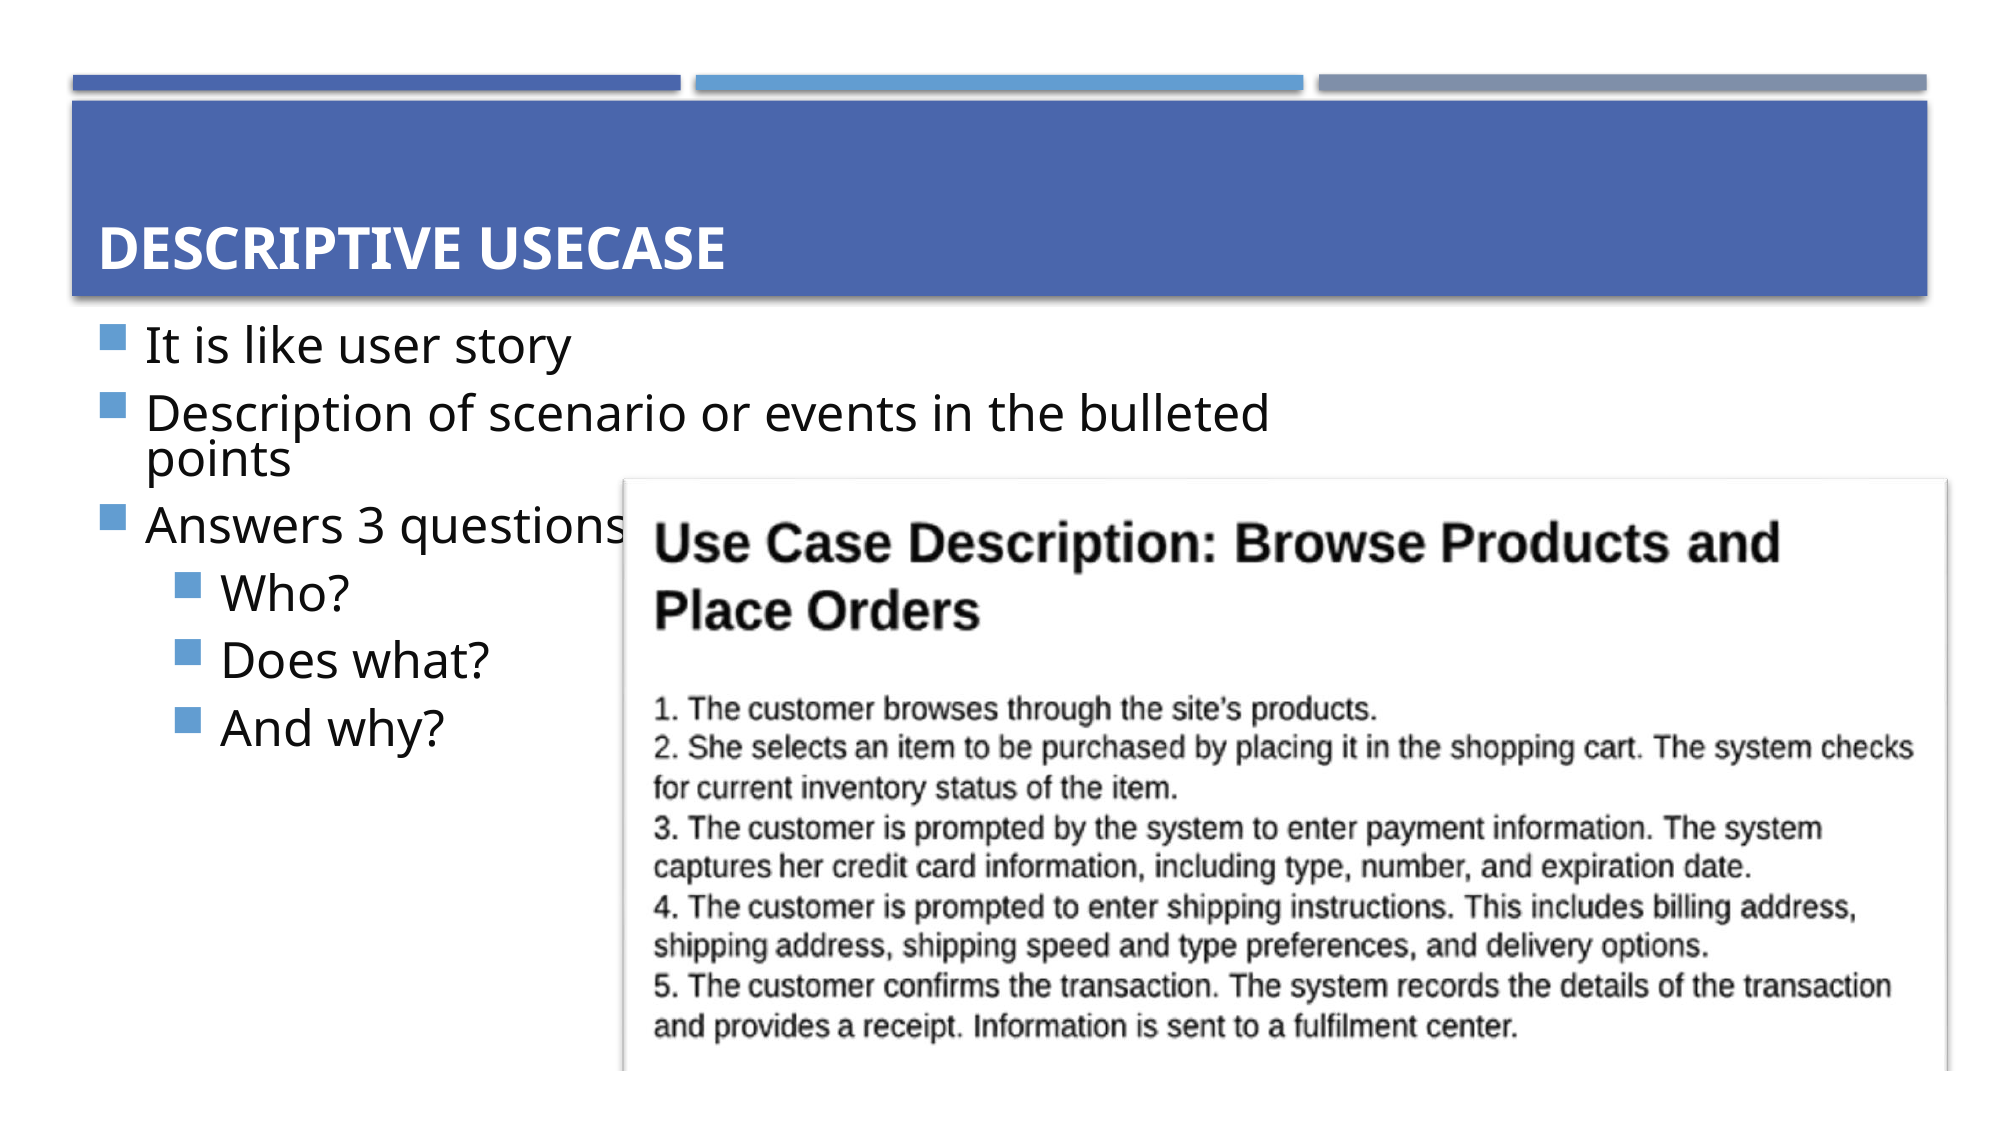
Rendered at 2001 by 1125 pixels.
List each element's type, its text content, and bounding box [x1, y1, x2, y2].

text_box It is like user story Description of scenario or events in the bulleted points Answers 3 questions: Who? Does what? And why? [95, 303, 1475, 757]
title Descriptive Usecase [95, 91, 1905, 282]
text_box [612, 470, 1958, 1071]
